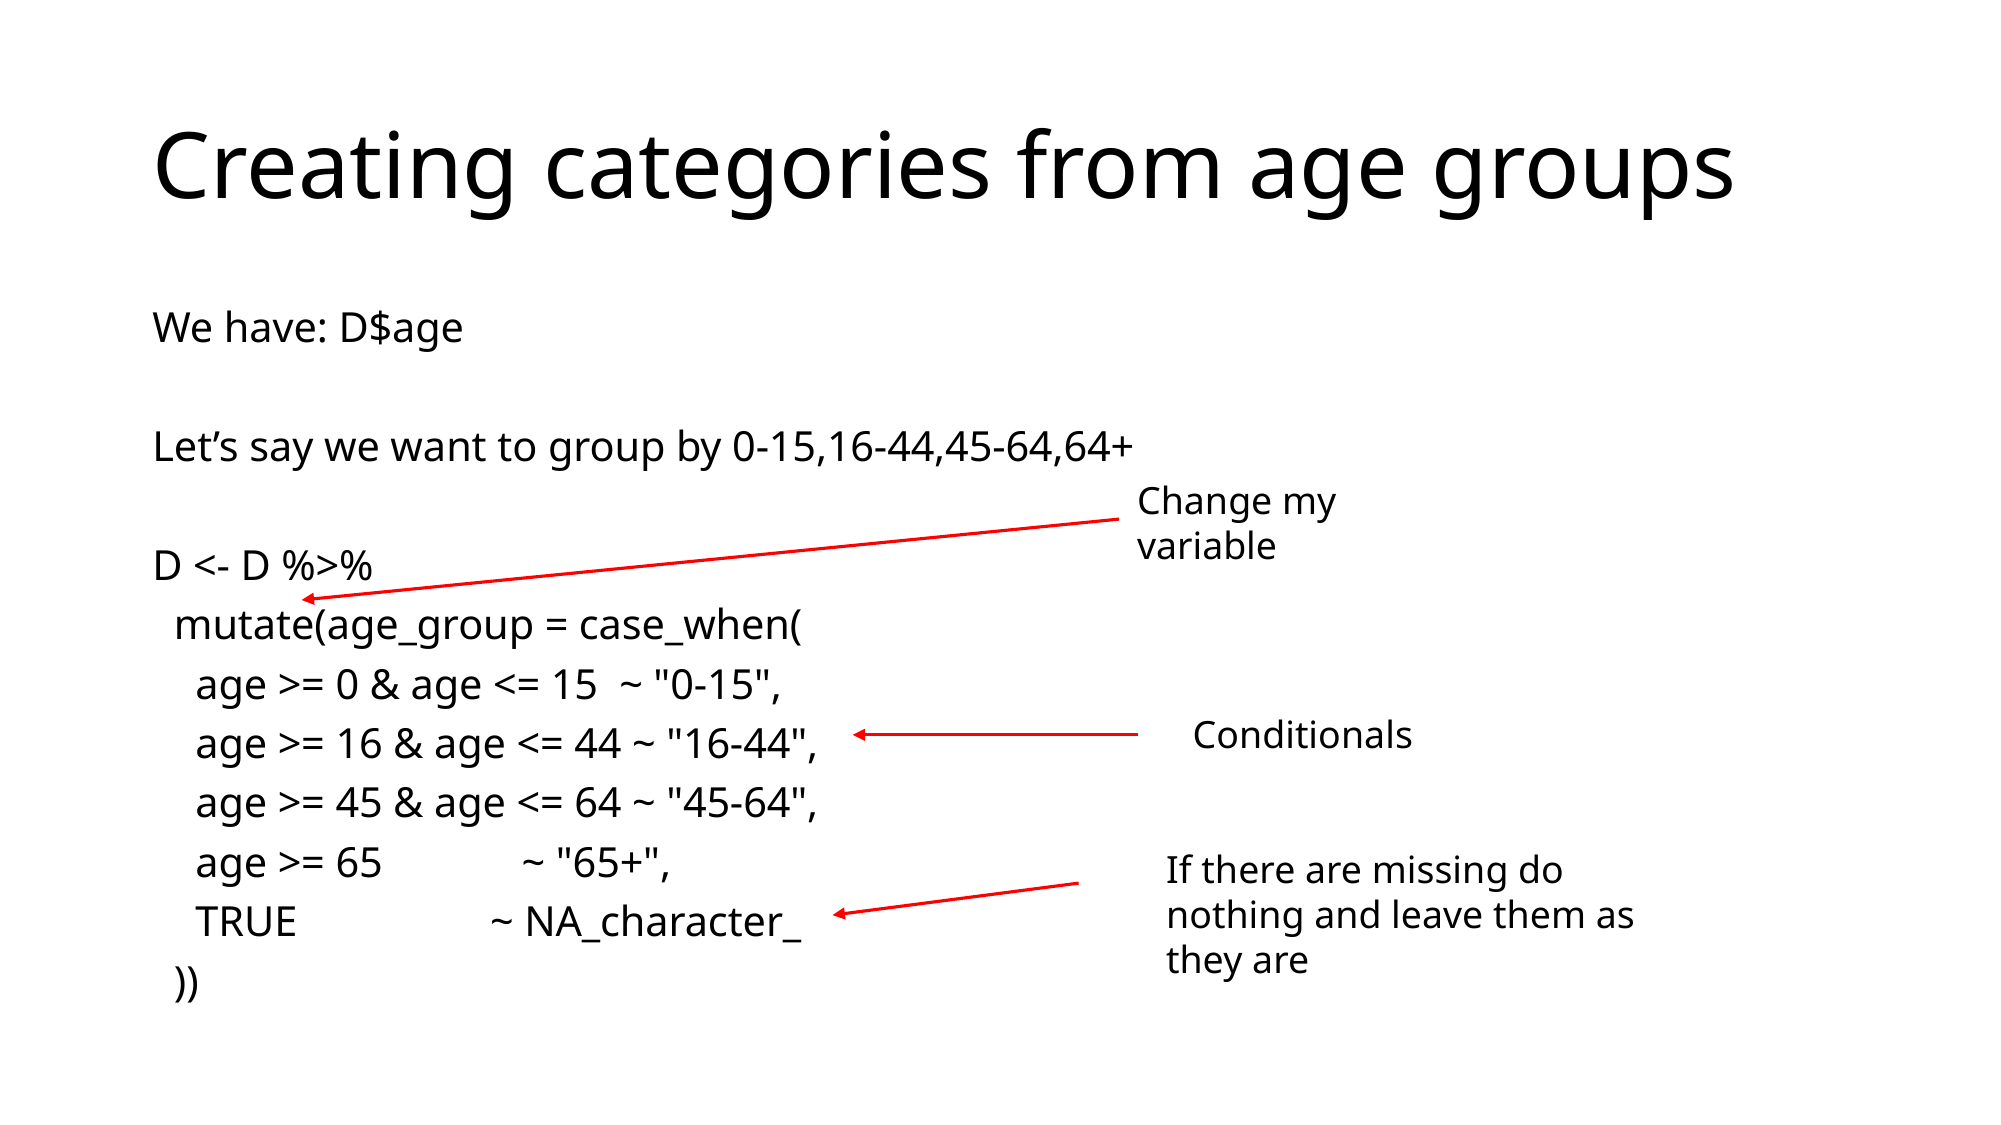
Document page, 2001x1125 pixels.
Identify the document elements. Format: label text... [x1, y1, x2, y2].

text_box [832, 882, 1080, 916]
list We have: D$age Let’s say we want to group by 0-15,16-44,45-64,64+ D <- D %>% mutate(age_group = case_when( age >= 0 & age <= 15 ~ "0-15", age >= 16 & age <= 44 ~ "16-44", age >= 45 & age <= 64 ~ "45-64", age >= 65 ~ "65+", TRUE ~ NA_character_ )) [137, 299, 1863, 1014]
text_box Change my variable [1122, 469, 1409, 575]
title Creating categories from age groups [137, 59, 1863, 278]
text_box If there are missing do nothing and leave them as they are [1151, 839, 1695, 989]
text_box Conditionals [1177, 703, 1428, 764]
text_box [301, 518, 1120, 601]
